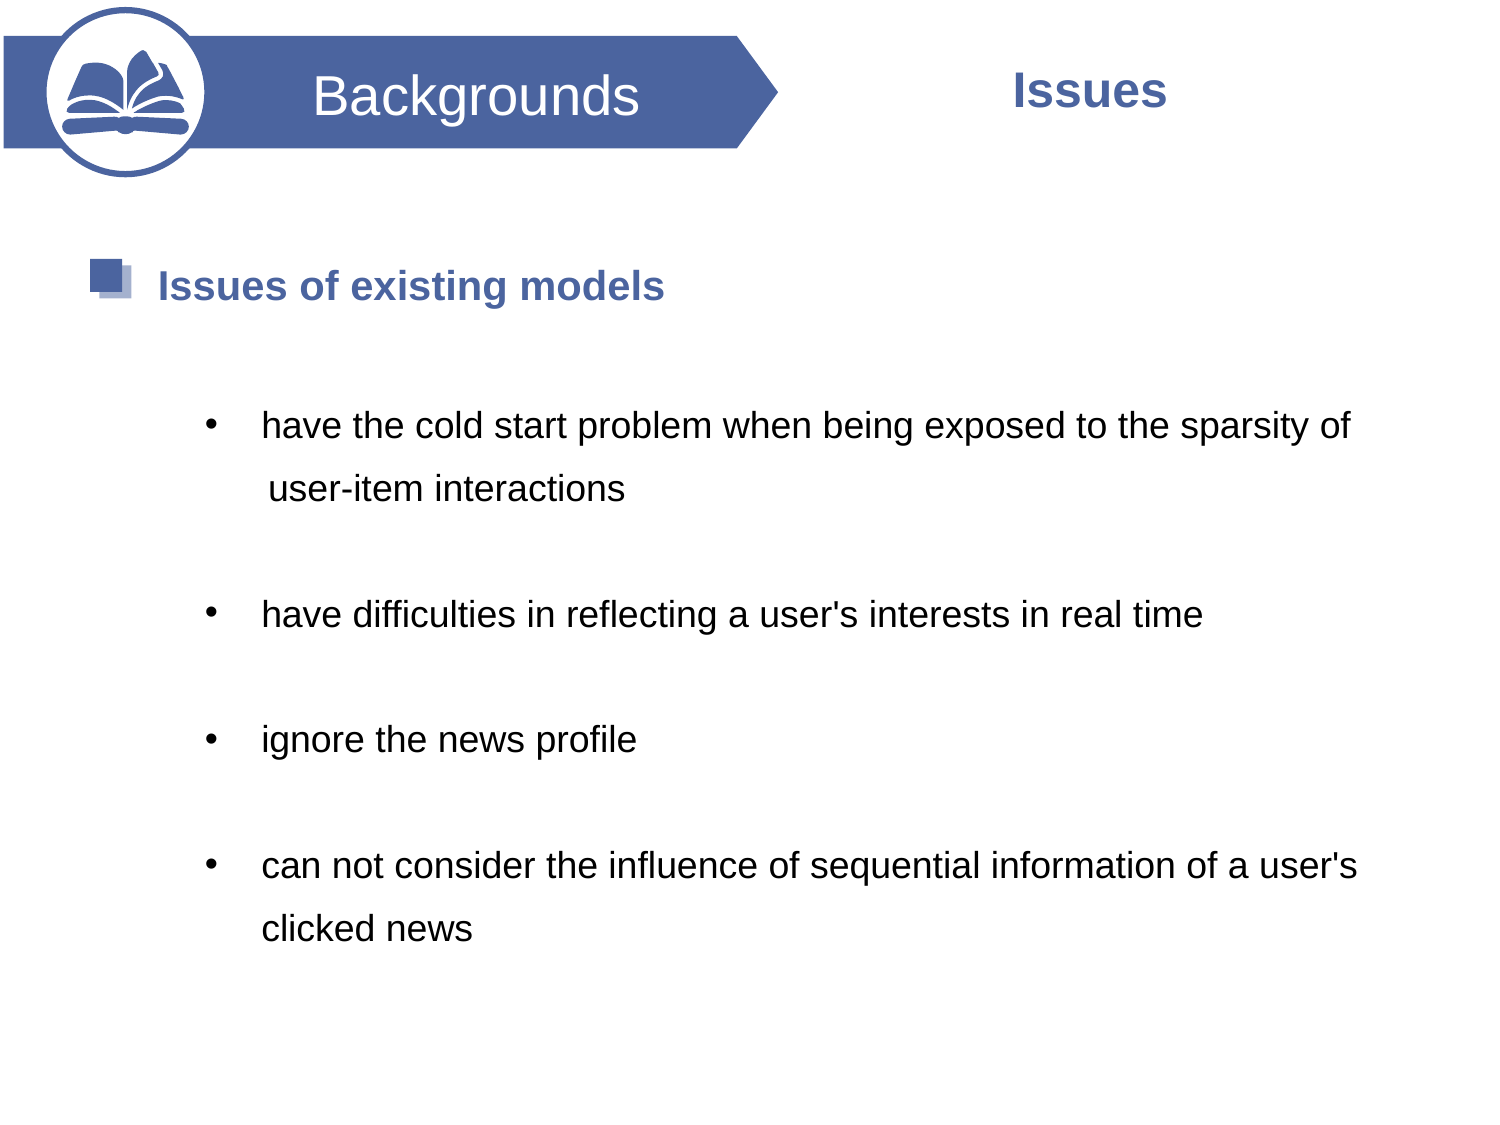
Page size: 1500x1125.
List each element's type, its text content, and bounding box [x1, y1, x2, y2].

text_box Issues of existing models [143, 226, 945, 317]
text_box Backgrounds [297, 52, 656, 135]
text_box [42, 9, 209, 176]
text_box [98, 264, 132, 299]
text_box [186, 34, 780, 152]
text_box [89, 258, 123, 293]
text_box Issues [997, 50, 1183, 125]
text_box [2, 34, 65, 150]
text_box have the cold start problem when being exposed to the sparsity of user-item interactions have difficulties in reflecting a user's interests in real time ignore the news profile can not consider the influence of sequential information of a user's clicked news [171, 375, 1446, 957]
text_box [62, 50, 189, 135]
